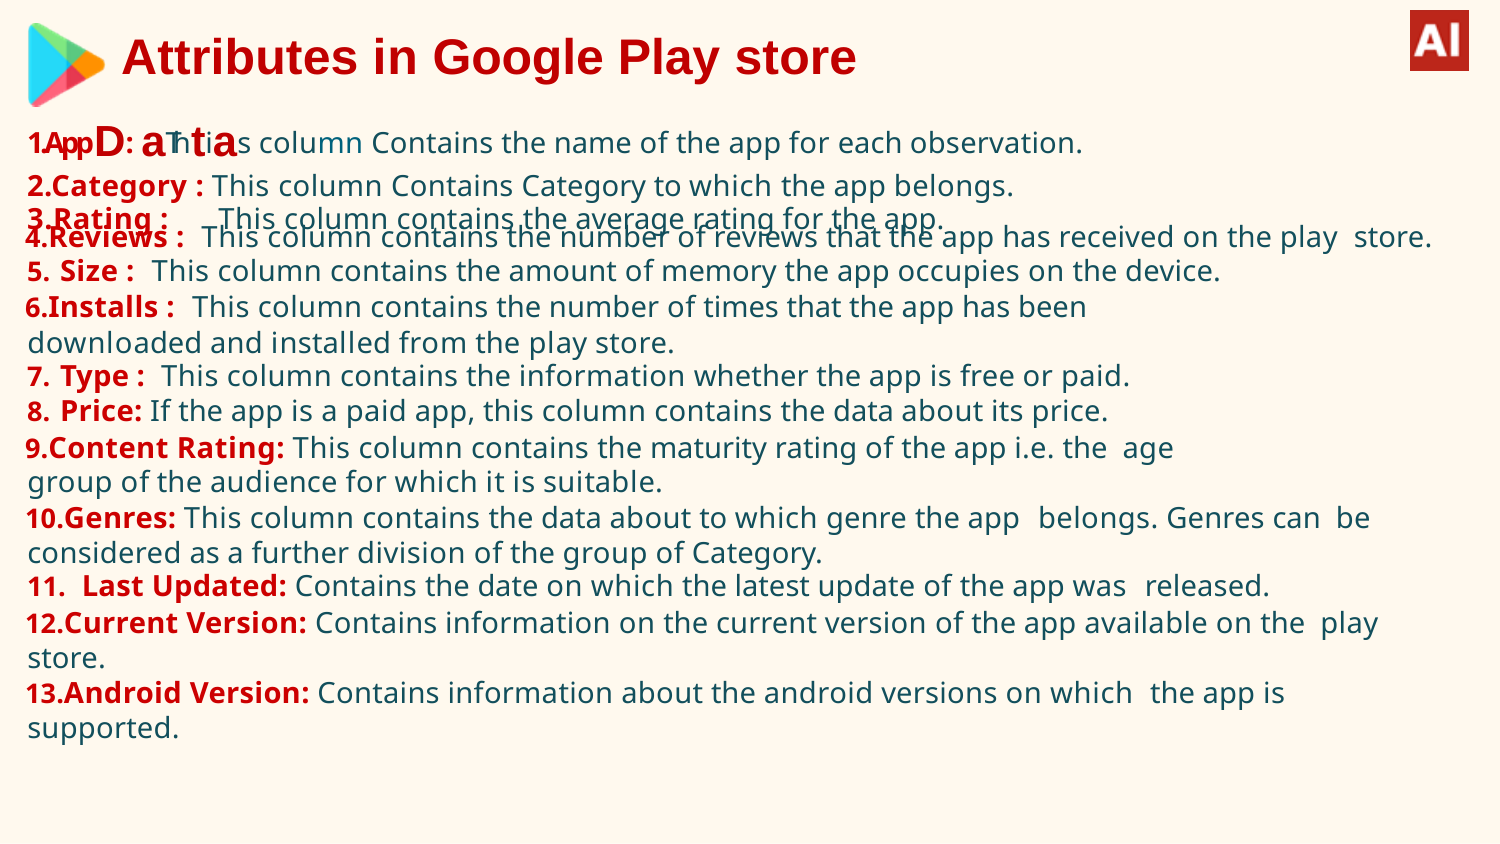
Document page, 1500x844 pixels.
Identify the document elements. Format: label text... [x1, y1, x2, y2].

picture [24, 23, 110, 107]
title Attributes in Google Play store 1.AppD: aThtias column Contains the name of the app for each observation. 2.Category : This column Contains Category to which the app belongs. 3.Rating : This column contains the average rating for the app. [24, 23, 1112, 237]
picture [1410, 10, 1469, 71]
text_box Reviews : This column contains the number of reviews that the app has received on the play store. Size : This column contains the amount of memory the app occupies on the device. Installs : This column contains the number of times that the app has been downloaded and installed from the play store. Type : This column contains the information whether the app is free or paid. Price: If the app is a paid app, this column contains the data about its price. Content Rating: This column contains the maturity rating of the app i.e. the age group of the audience for which it is suitable. Genres: This column contains the data about to which genre the app belongs. Genres can be considered as a further division of the group of Category. Last Updated: Contains the date on which the latest update of the app was released. Current Version: Contains information on the current version of the app available on the play store. Android Version: Contains information about the android versions on which the app is supported. [25, 214, 1464, 745]
